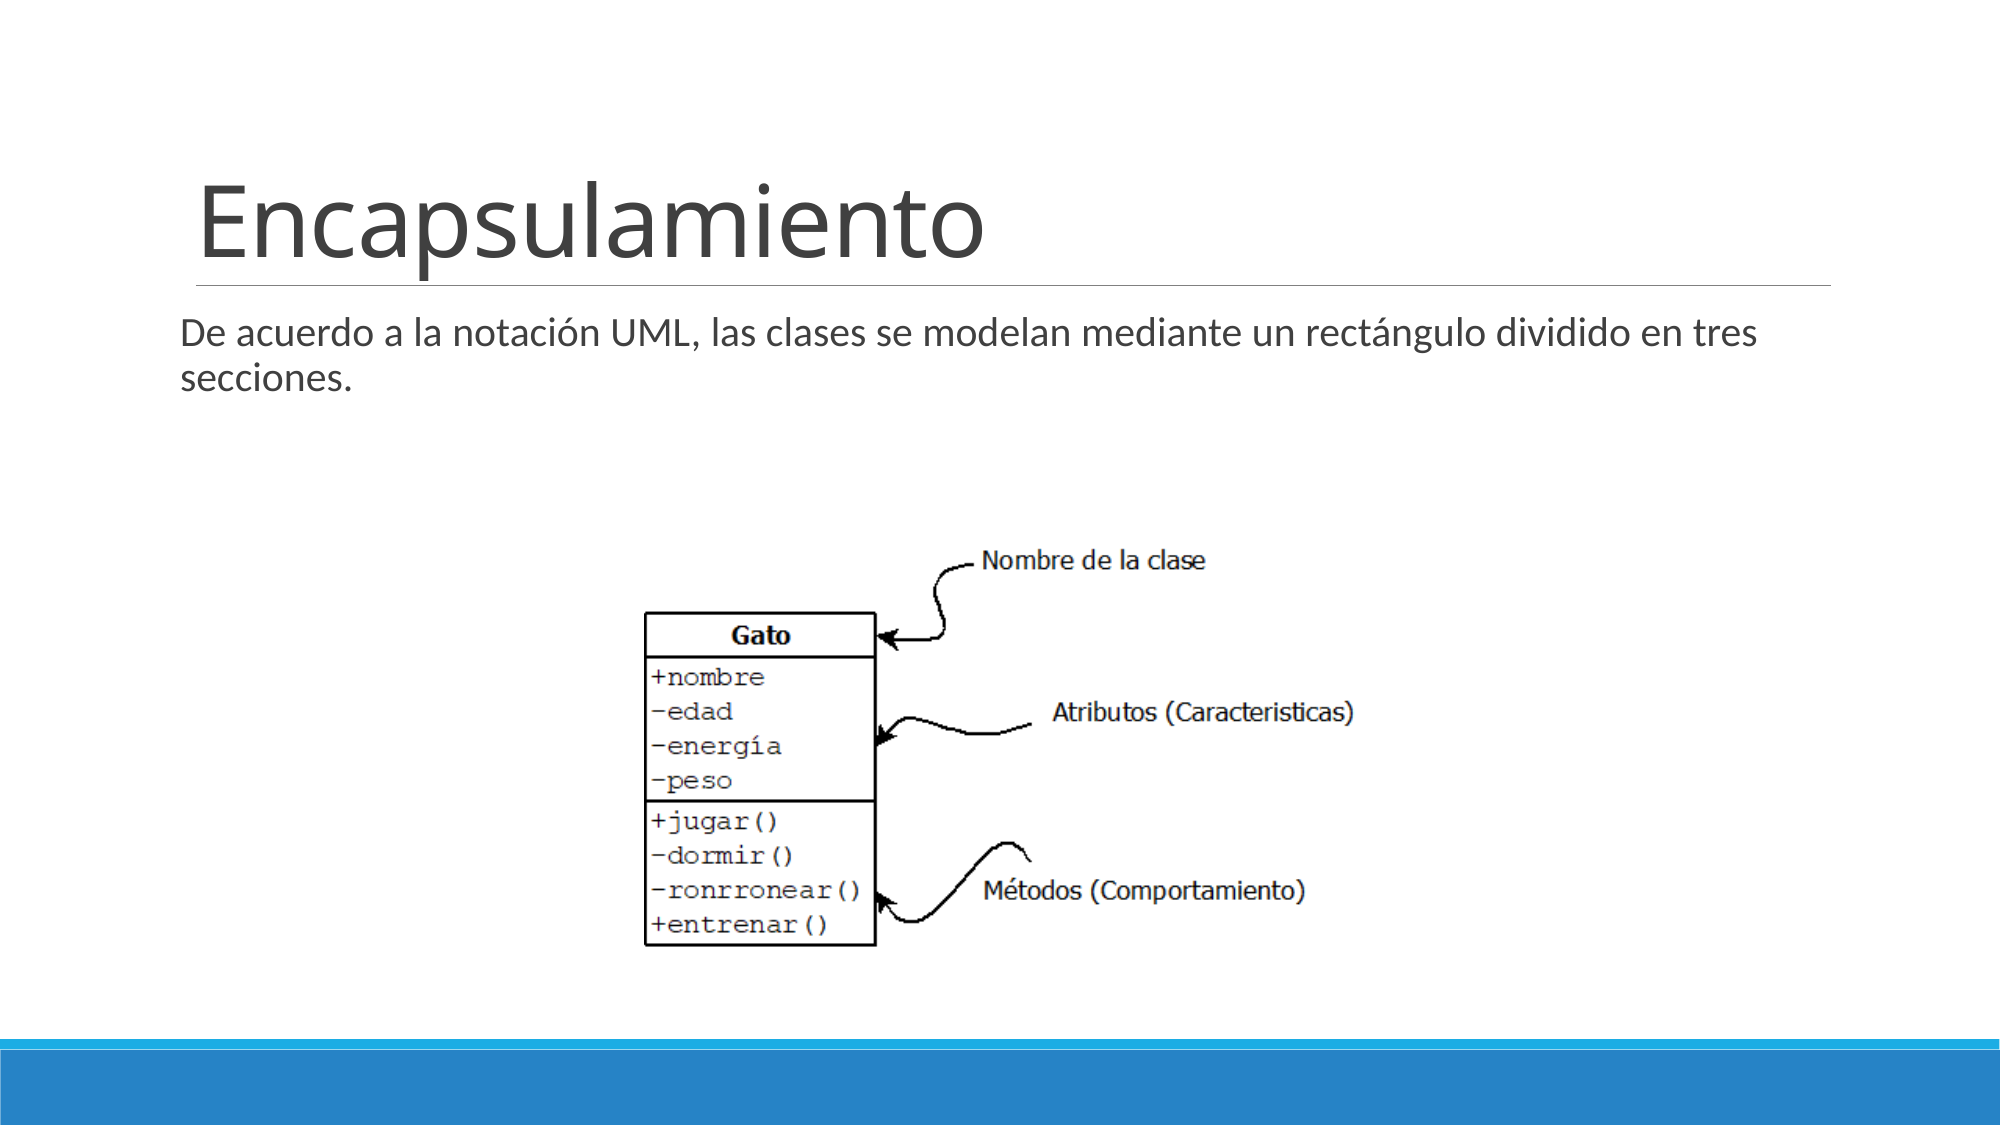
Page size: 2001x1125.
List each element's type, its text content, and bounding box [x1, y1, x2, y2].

title Encapsulamiento [180, 47, 1830, 285]
picture [643, 543, 1356, 951]
list De acuerdo a la notación UML, las clases se modelan mediante un rectángulo dividido en tres secciones. [180, 302, 1830, 963]
